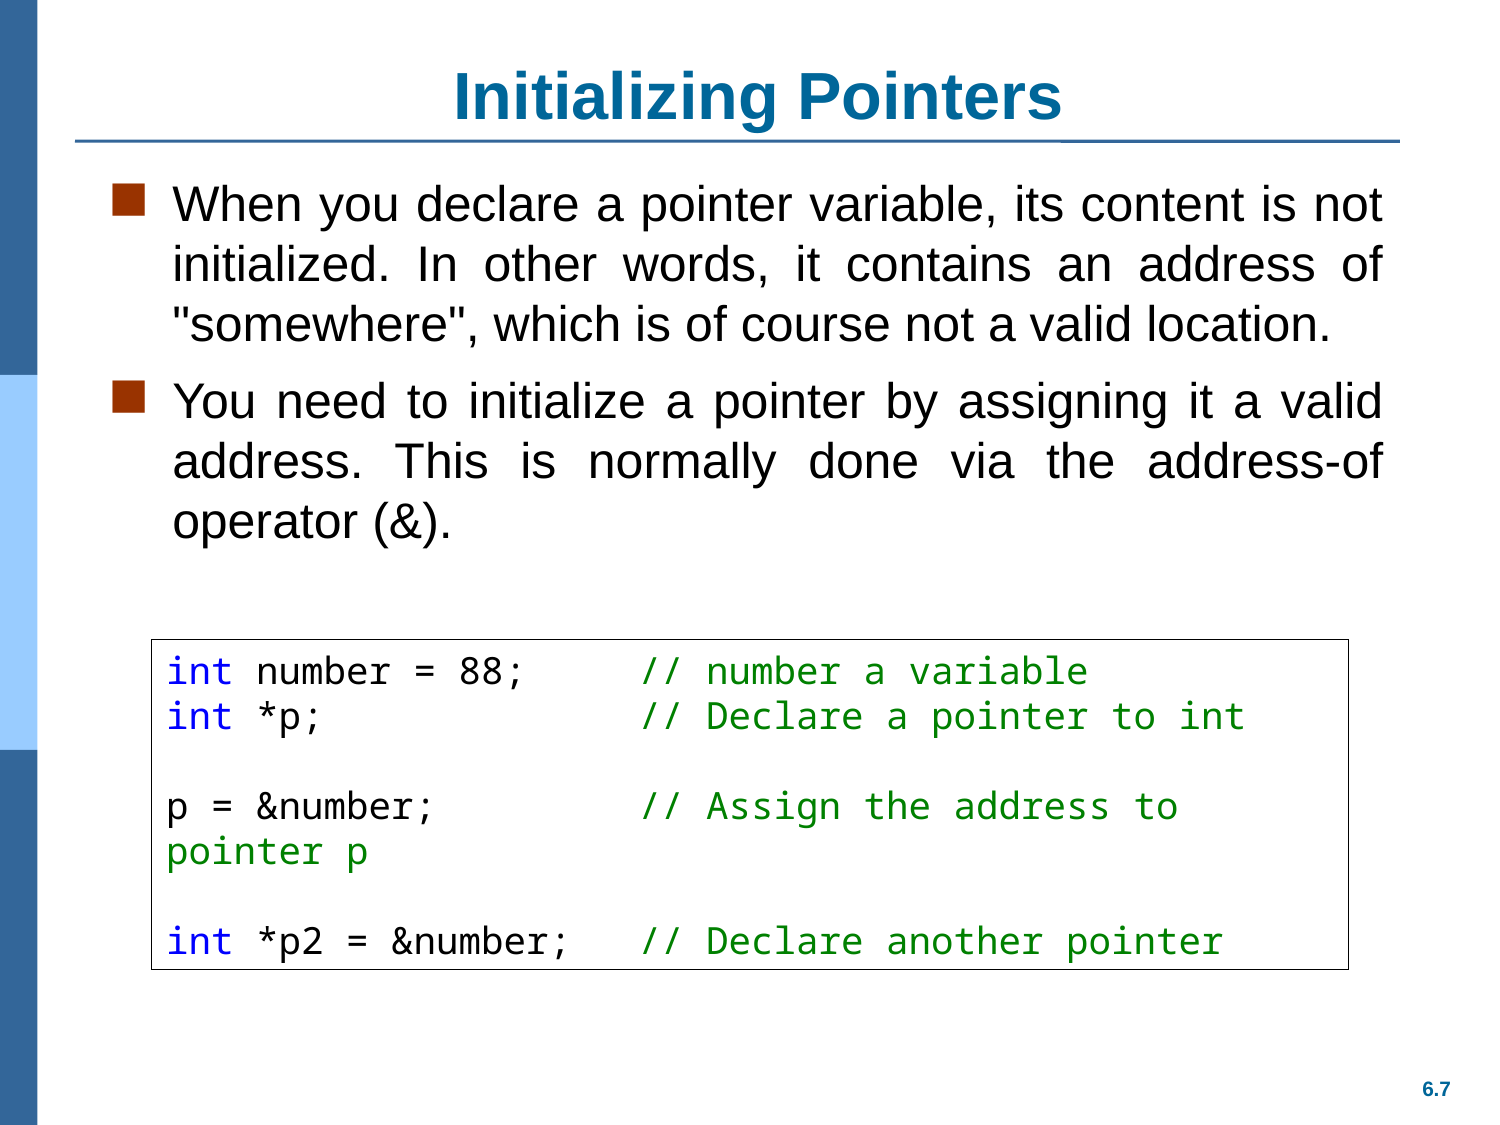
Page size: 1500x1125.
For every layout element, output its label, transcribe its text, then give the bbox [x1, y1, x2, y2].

title Initializing Pointers [75, 45, 1425, 141]
text_box int number = 88; // number a variable int *p; // Declare a pointer to int p = &number; // Assign the address to pointer p int *p2 = &number; // Declare another pointer [151, 639, 1349, 970]
list When you declare a pointer variable, its content is not initialized. In other words, it contains an address of "somewhere", which is of course not a valid location. You need to initialize a pointer by assigning it a valid address. This is normally done via the address-of operator (&). [101, 163, 1399, 543]
